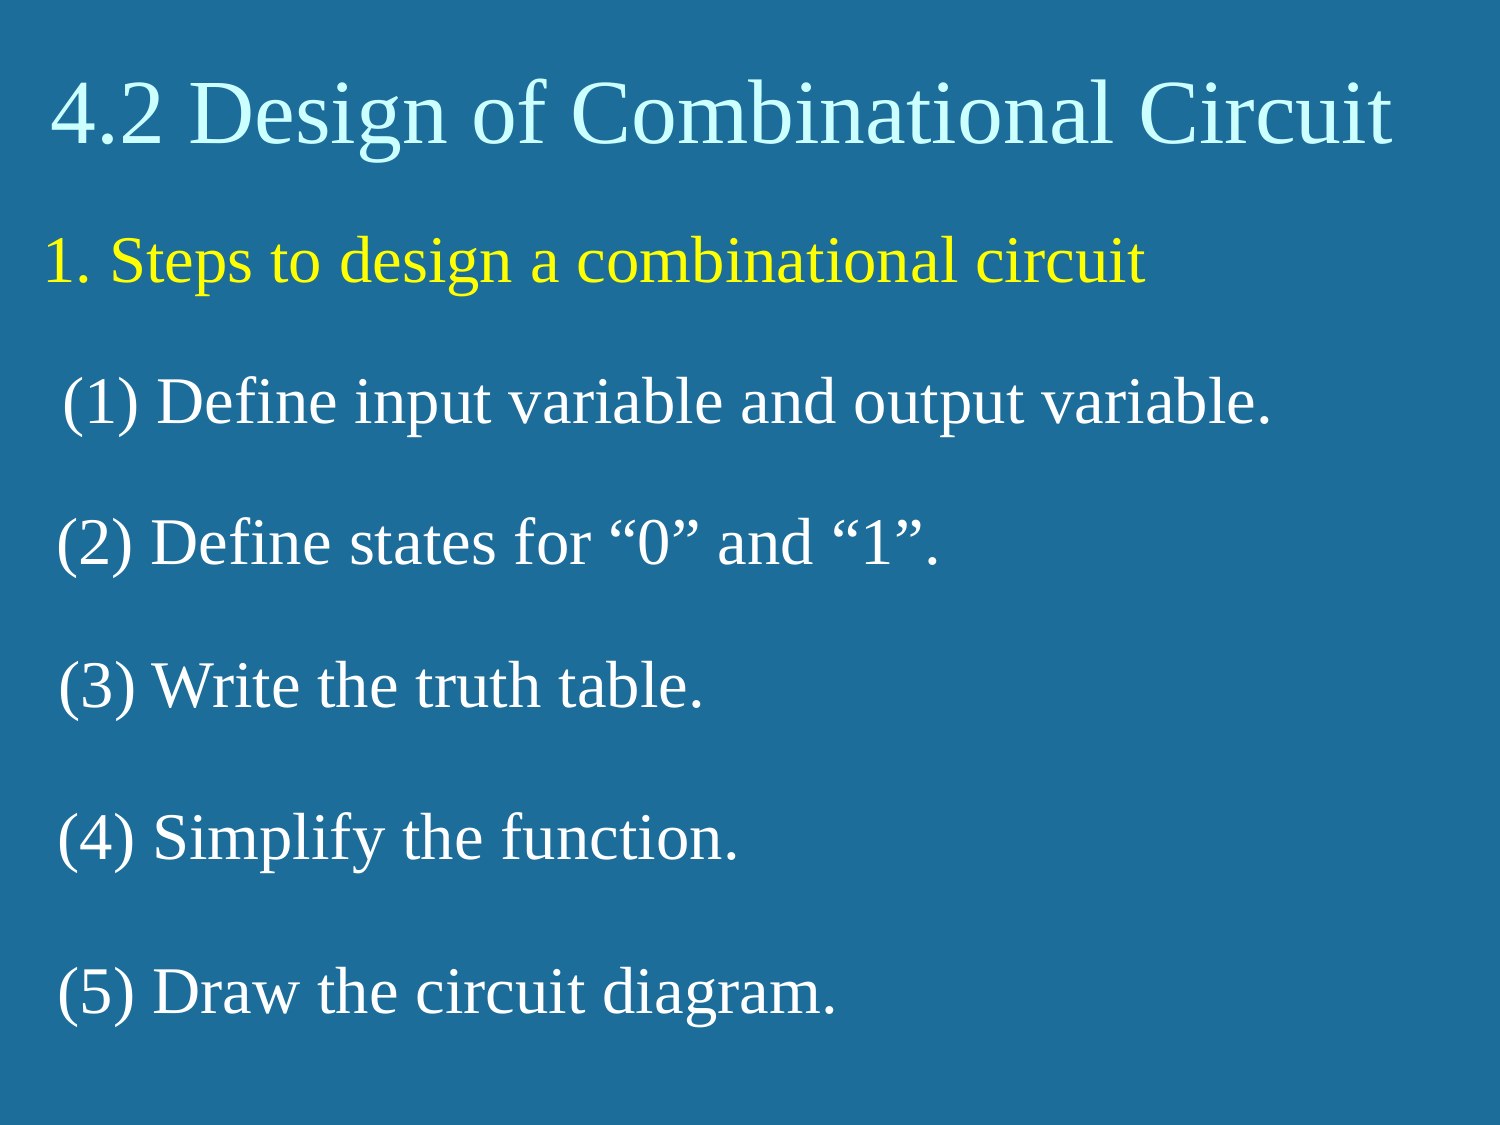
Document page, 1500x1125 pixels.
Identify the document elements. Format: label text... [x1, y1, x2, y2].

text_box (3) Write the truth table. [43, 633, 722, 728]
text_box (2) Define states for “0” and “1”. [41, 490, 1500, 585]
text_box (5) Draw the circuit diagram. [42, 939, 1319, 1034]
text_box 1. Steps to design a combinational circuit [27, 208, 1163, 303]
text_box (1) Define input variable and output variable. [47, 349, 1500, 445]
title 4.2 Design of Combinational Circuit [35, 42, 1500, 169]
text_box (4) Simplify the function. [42, 785, 1319, 881]
